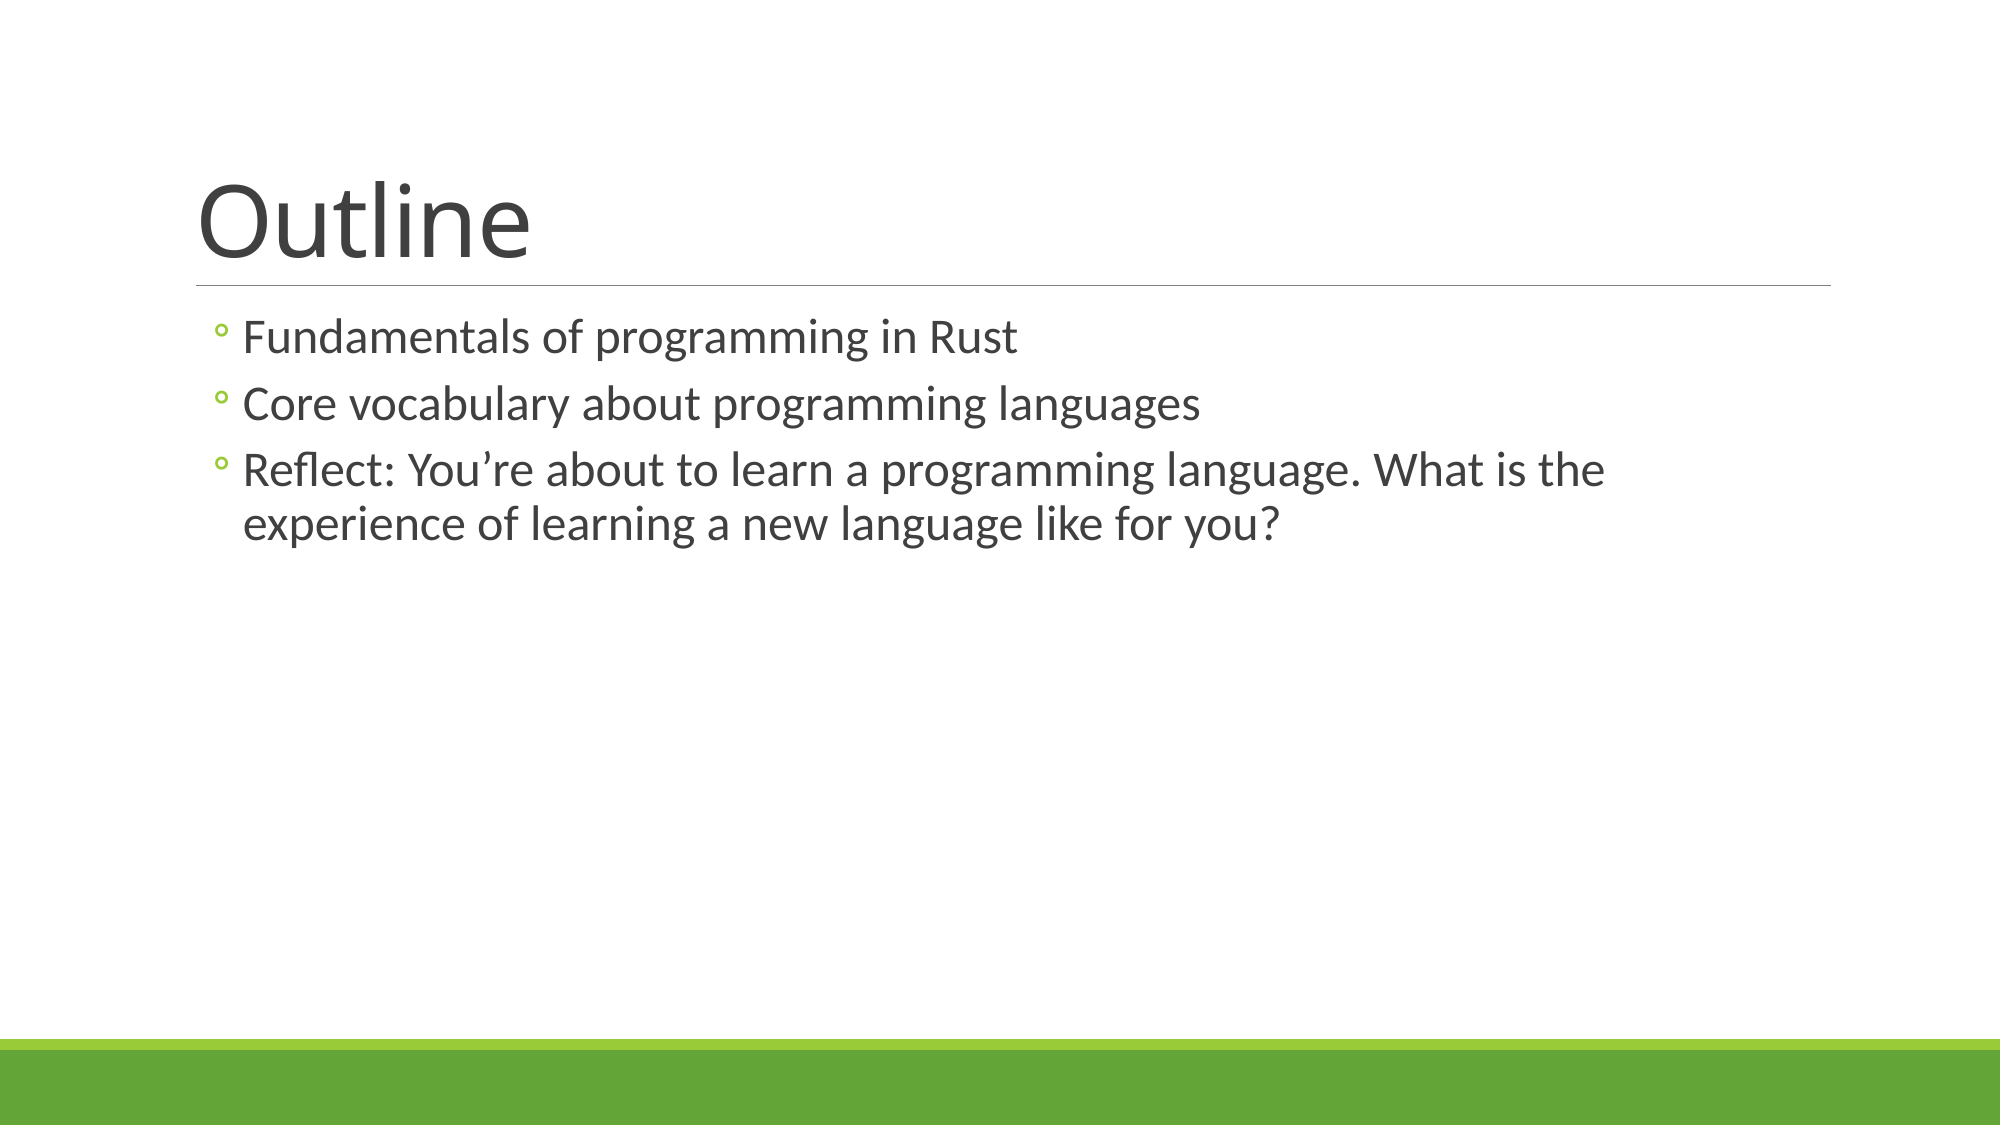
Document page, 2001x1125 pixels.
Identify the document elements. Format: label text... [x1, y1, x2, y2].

title Outline [180, 47, 1830, 285]
list Fundamentals of programming in Rust Core vocabulary about programming languages Reflect: You’re about to learn a programming language. What is the experience of learning a new language like for you? [180, 302, 1830, 963]
